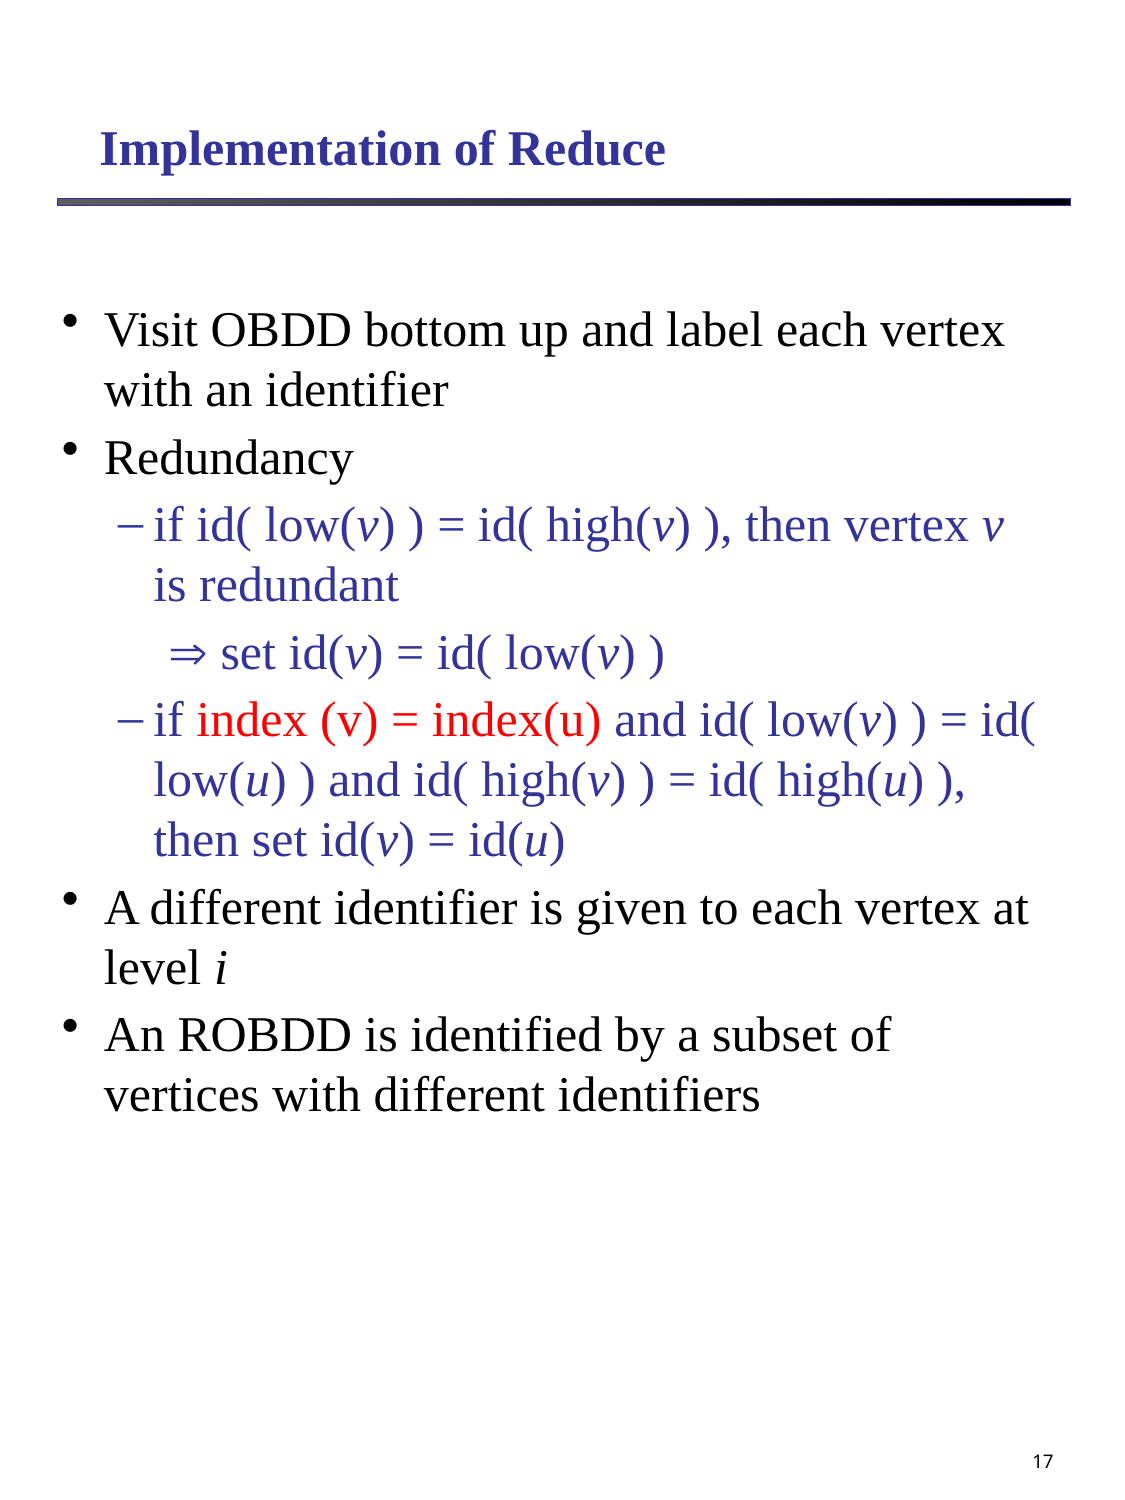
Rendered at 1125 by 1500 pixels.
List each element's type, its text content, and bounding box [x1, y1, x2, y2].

list Visit OBDD bottom up and label each vertex with an identifier Redundancy if id( low(v) ) = id( high(v) ), then vertex v is redundant  set id(v) = id( low(v) ) if index (v) = index(u) and id( low(v) ) = id( low(u) ) and id( high(v) ) = id( high(u) ), then set id(v) = id(u) A different identifier is given to each vertex at level i An ROBDD is identified by a subset of vertices with different identifiers [46, 289, 1060, 824]
slide_number 17 [834, 1383, 1069, 1484]
title Implementation of Reduce [84, 88, 1041, 183]
